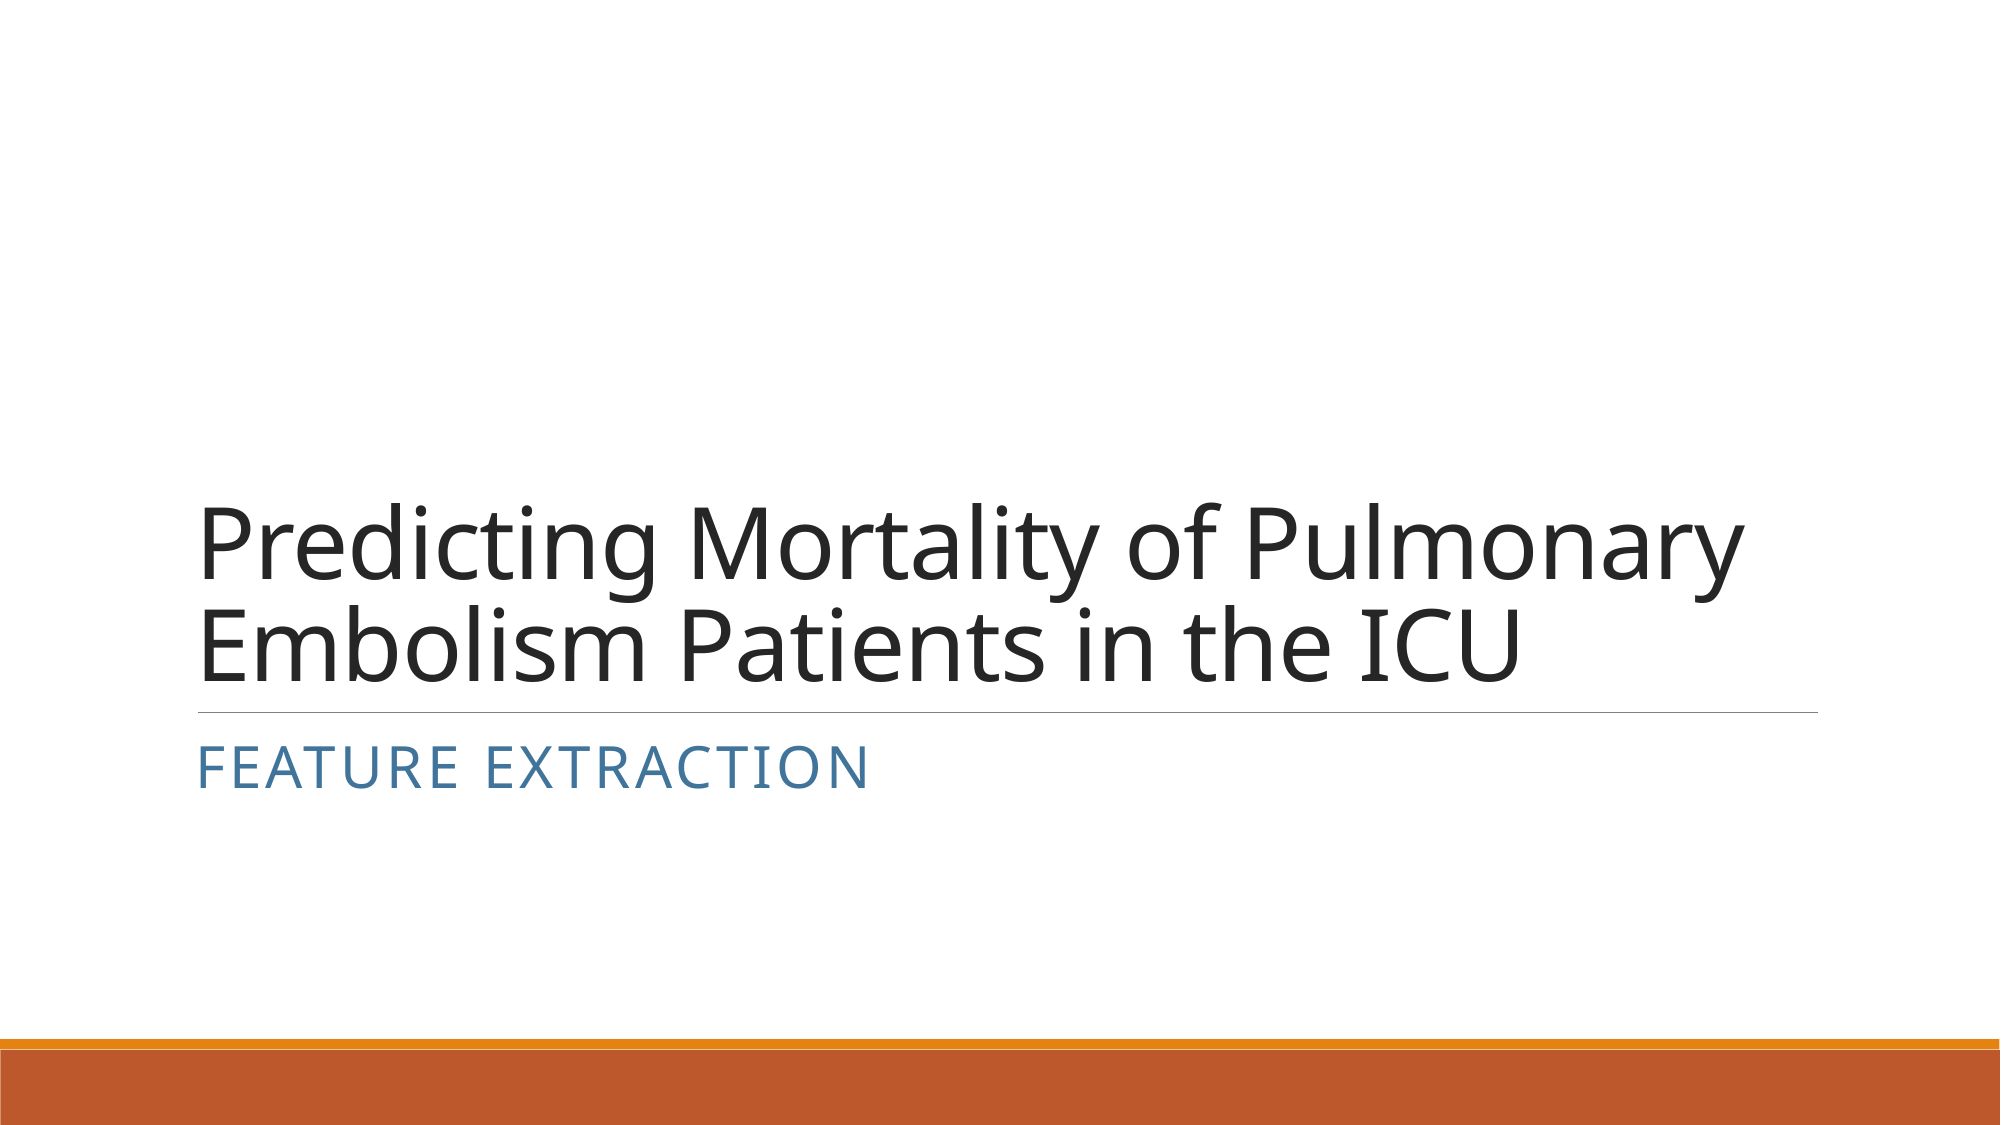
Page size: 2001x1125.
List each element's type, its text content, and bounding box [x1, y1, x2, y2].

list Feature Extraction [180, 730, 1830, 918]
title Predicting Mortality of Pulmonary Embolism Patients in the ICU [180, 124, 1830, 710]
